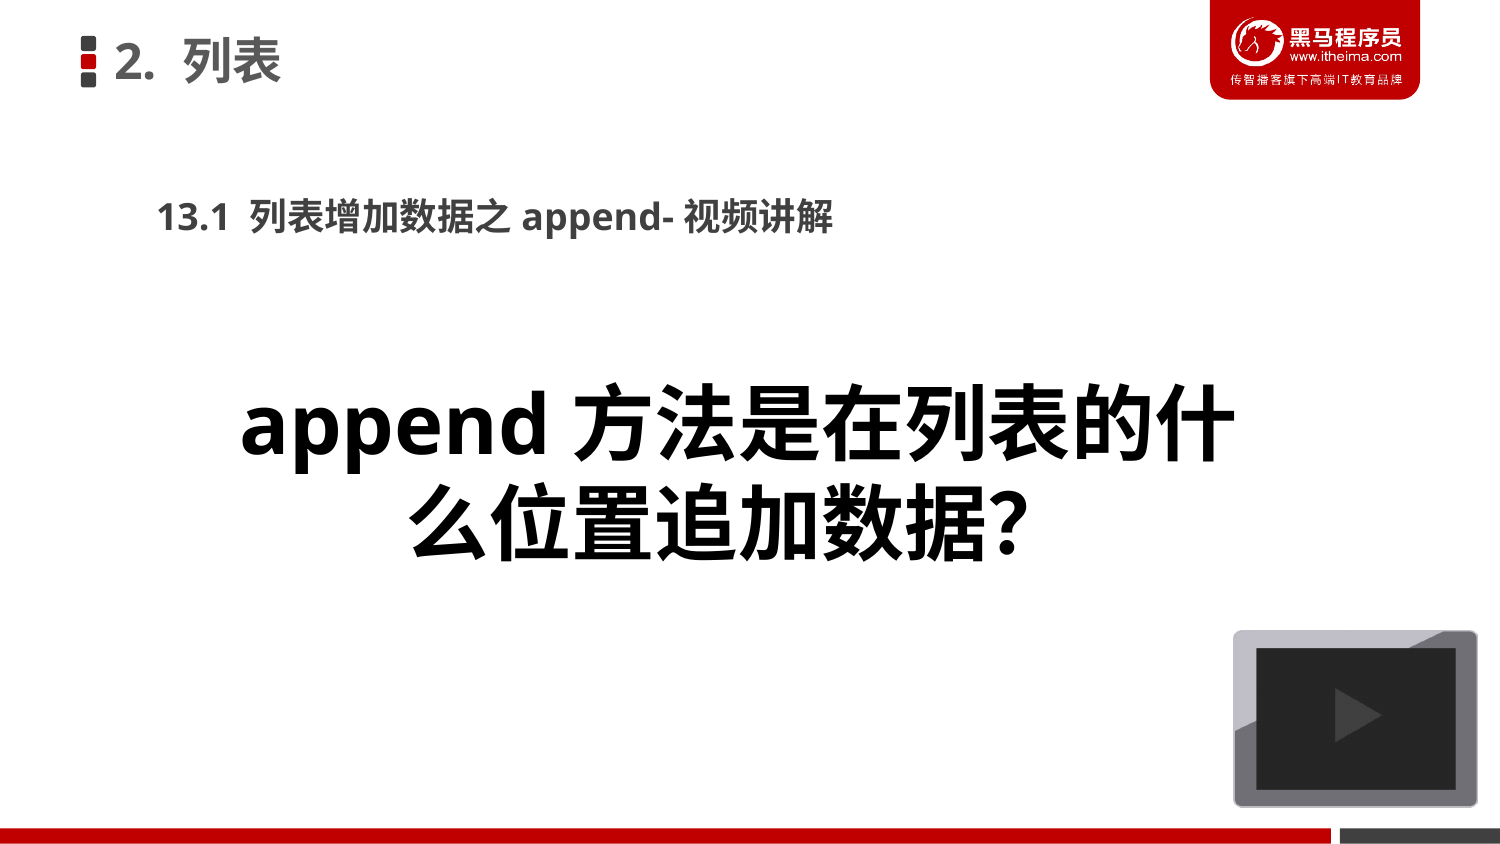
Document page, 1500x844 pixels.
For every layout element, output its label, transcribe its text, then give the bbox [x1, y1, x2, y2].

picture [1212, 8, 1421, 94]
text_box append方法是在列表的什么位置追加数据？ [183, 363, 1294, 579]
text_box 13.1 列表增加数据之append-视频讲解 [141, 185, 1089, 246]
picture [1232, 630, 1478, 809]
text_box 2. 列表 [103, 0, 987, 130]
